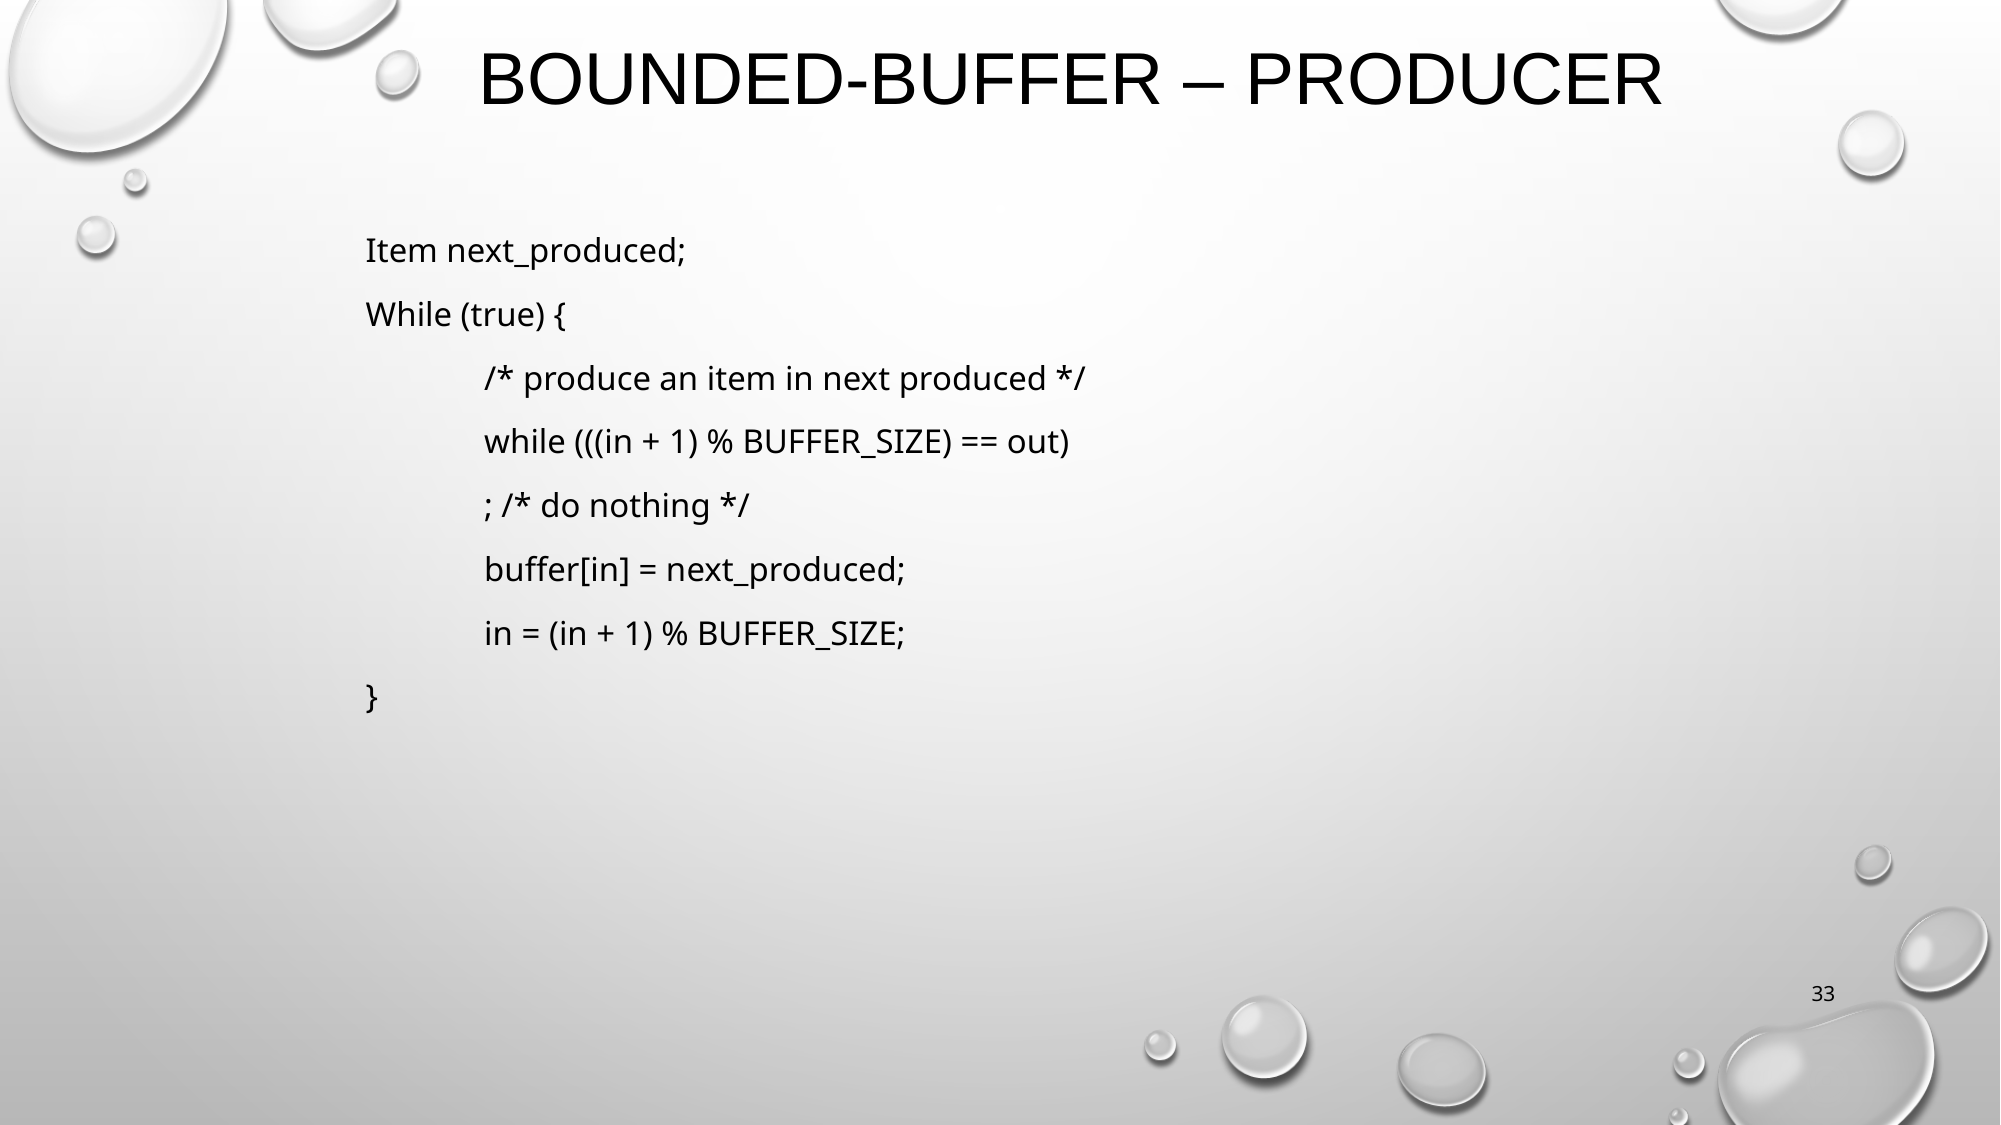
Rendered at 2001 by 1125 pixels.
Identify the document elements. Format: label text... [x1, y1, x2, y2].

title BOUNDED-BUFFER – PRODUCER [244, 33, 1900, 128]
list Item next_produced; While (true) { /* produce an item in next produced */ while (((in + 1) % BUFFER_SIZE) == out) ; /* do nothing */ buffer[in] = next_produced; in = (in + 1) % BUFFER_SIZE; } [350, 166, 1869, 902]
picture [0, 0, 2000, 1125]
slide_number 33 [1724, 965, 1851, 1025]
